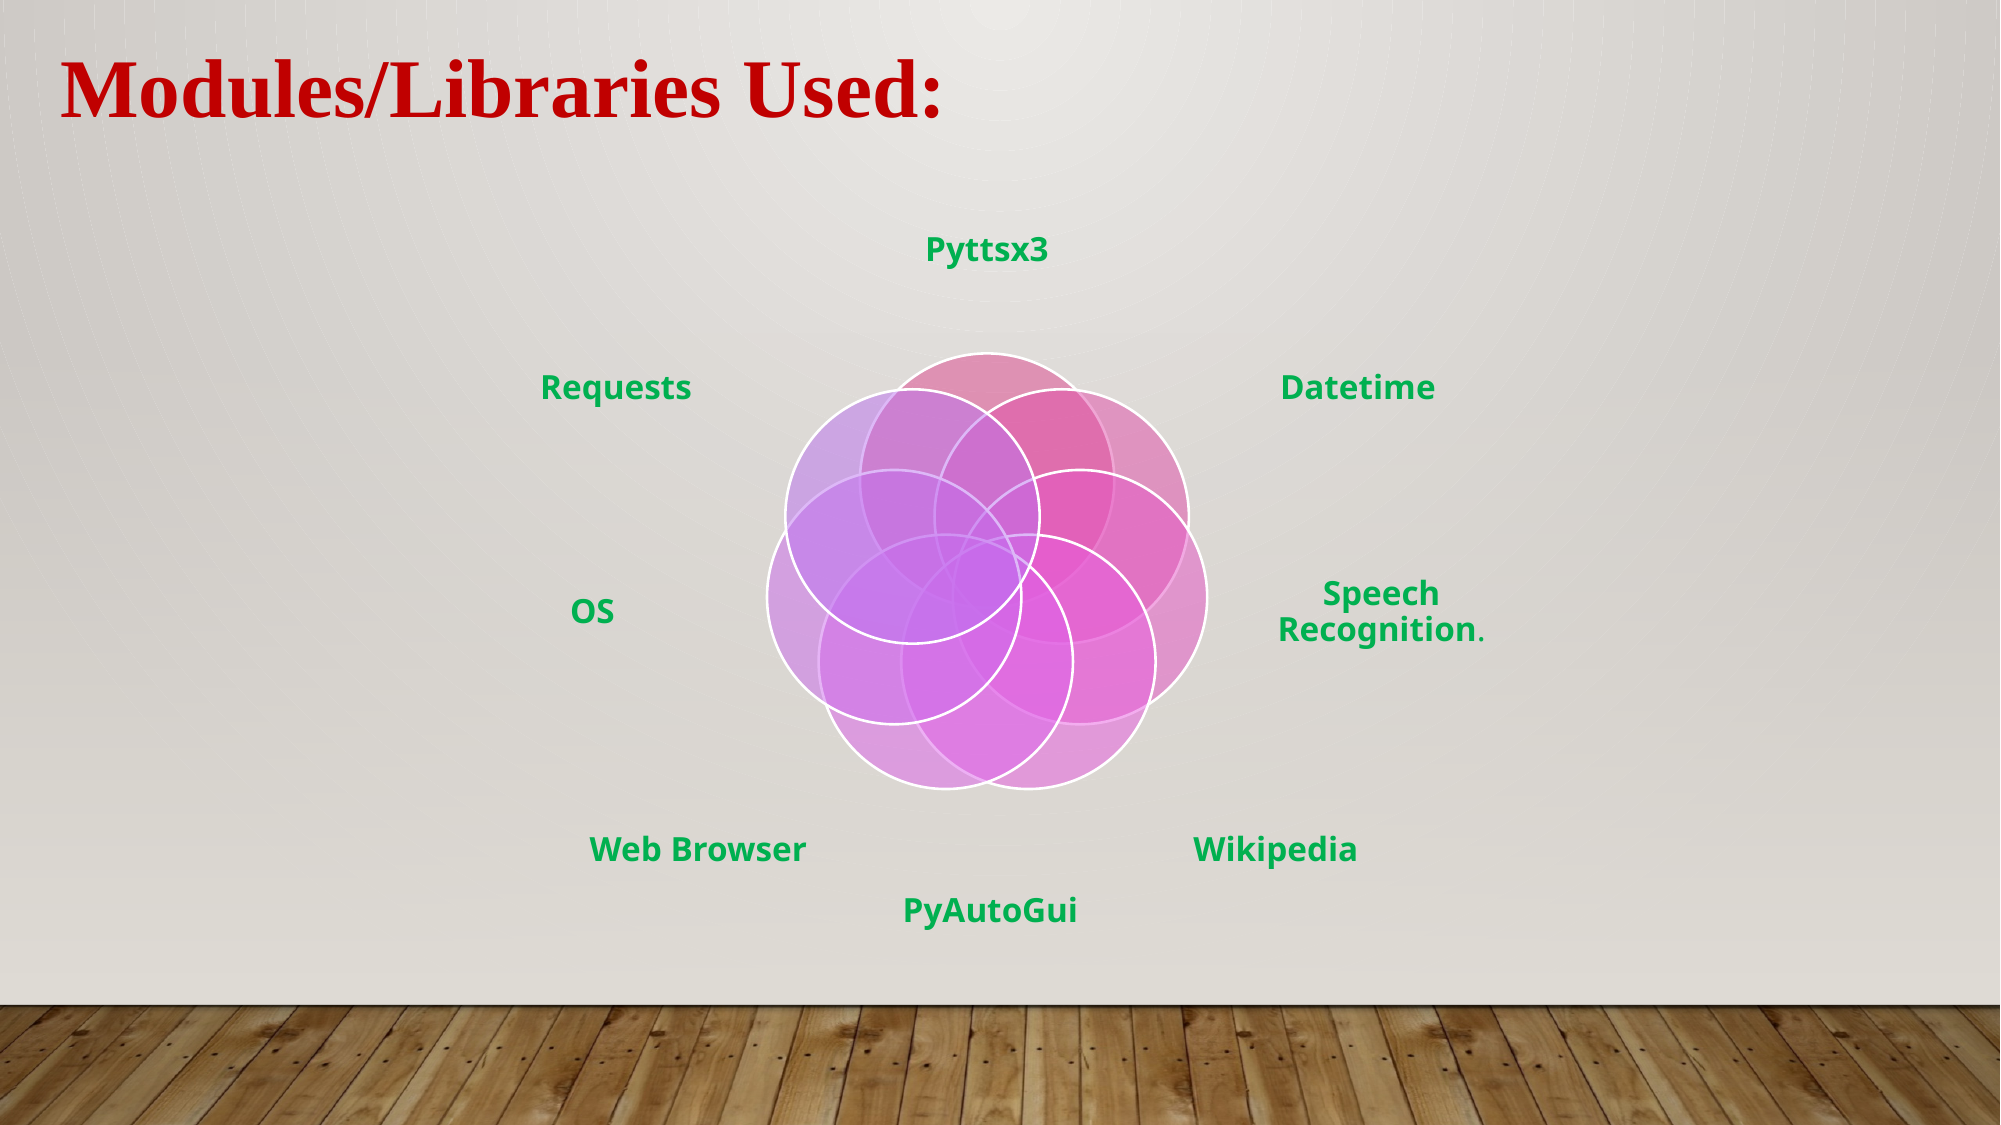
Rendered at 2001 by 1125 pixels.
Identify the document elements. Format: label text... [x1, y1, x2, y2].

picture [0, 1005, 2000, 1125]
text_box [414, 172, 1902, 953]
text_box Modules/Libraries Used: [45, 26, 1053, 142]
